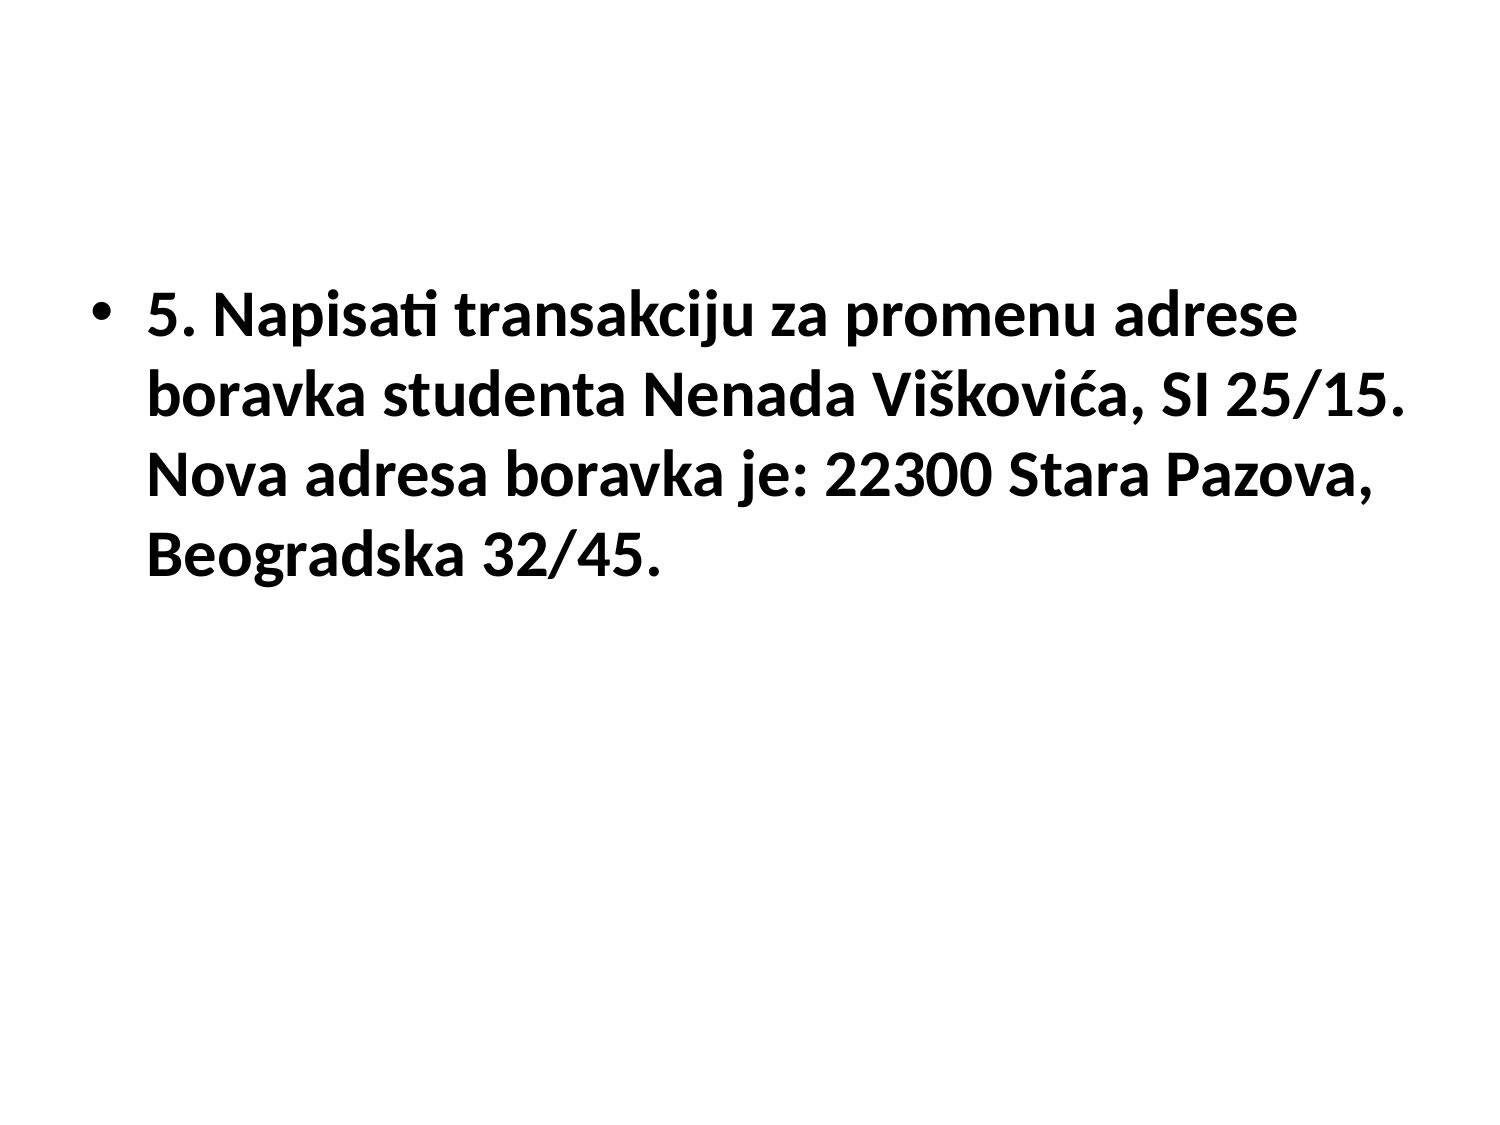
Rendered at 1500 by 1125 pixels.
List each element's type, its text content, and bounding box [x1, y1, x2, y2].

list 5. Napisati transakciju za promenu adrese boravka studenta Nenada Viškovića, SI 25/15. Nova adresa boravka je: 22300 Stara Pazova, Beogradska 32/45. [75, 262, 1425, 1005]
